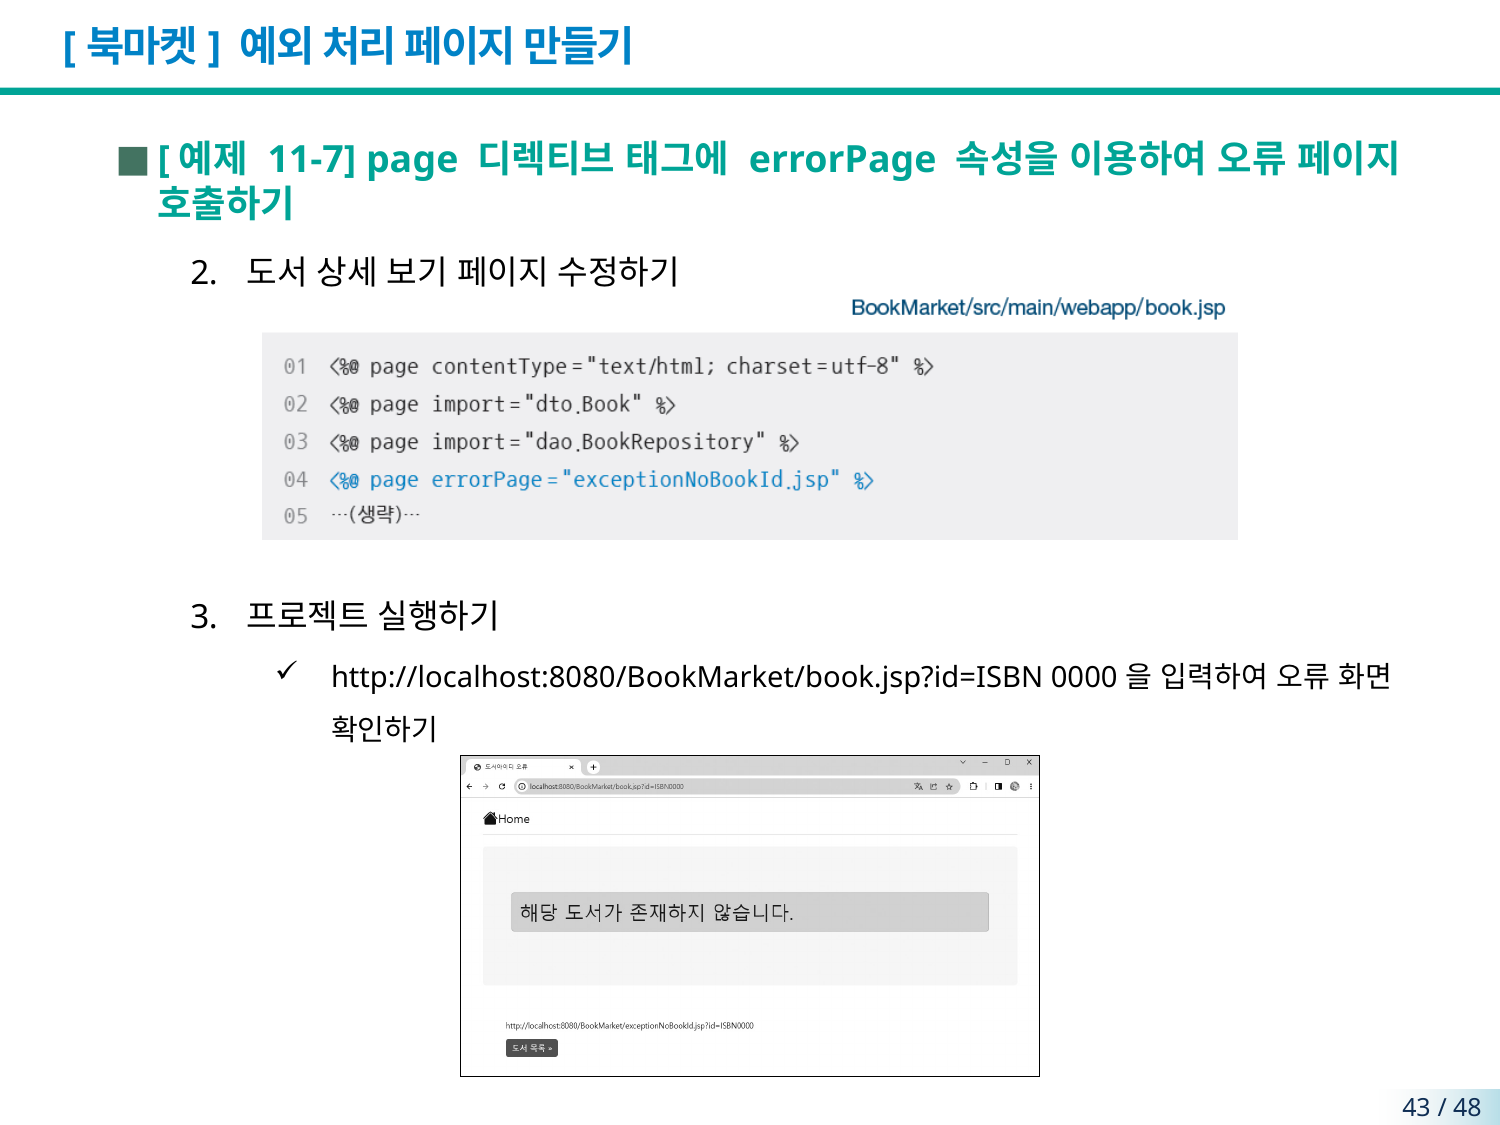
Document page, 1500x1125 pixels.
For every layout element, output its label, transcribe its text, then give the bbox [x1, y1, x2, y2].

list [예제 11-7] page 디렉티브 태그에 errorPage 속성을 이용하여 오류 페이지 호출하기 도서 상세 보기 페이지 수정하기 프로젝트 실행하기 http://localhost:8080/BookMarket/book.jsp?id=ISBN 0000을 입력하여 오류 화면 확인하기 [100, 127, 1459, 1050]
title [북마켓] 예외 처리 페이지 만들기 [47, 5, 1325, 84]
picture [261, 288, 1238, 540]
picture [460, 755, 1040, 1078]
